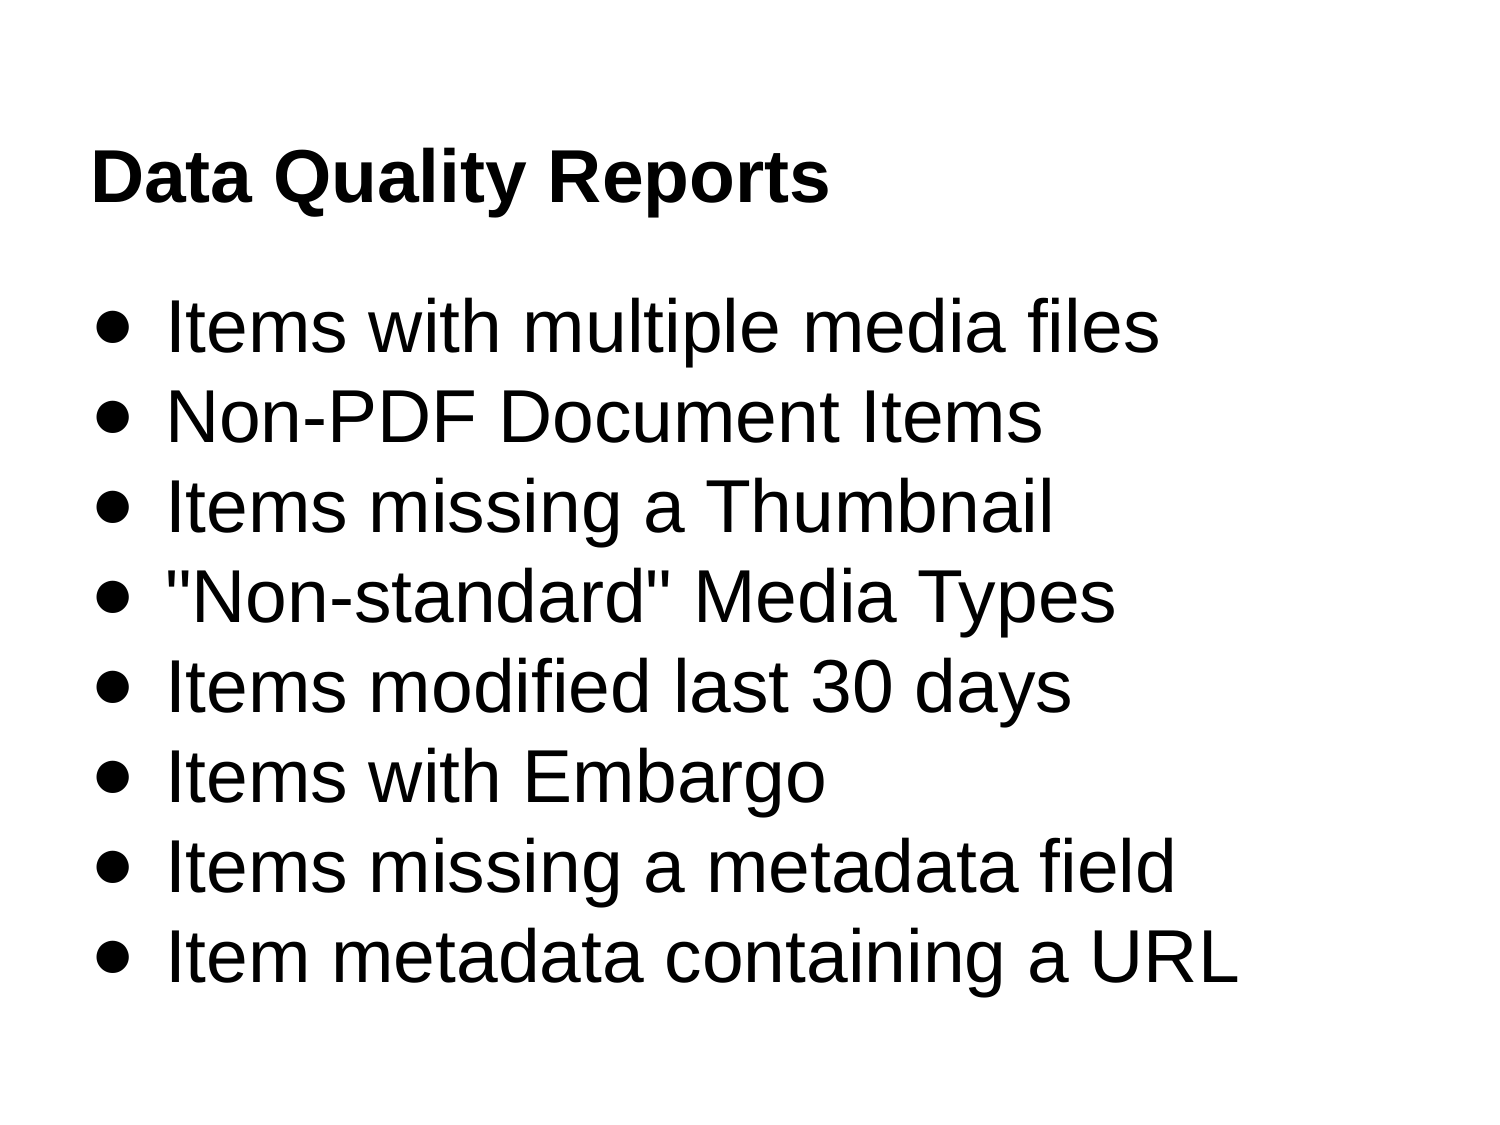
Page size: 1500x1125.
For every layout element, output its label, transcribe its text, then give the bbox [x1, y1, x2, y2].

list Items with multiple media files Non-PDF Document Items Items missing a Thumbnail "Non-standard" Media Types Items modified last 30 days Items with Embargo Items missing a metadata field Item metadata containing a URL [75, 262, 1425, 1078]
title Data Quality Reports [75, 45, 1425, 233]
